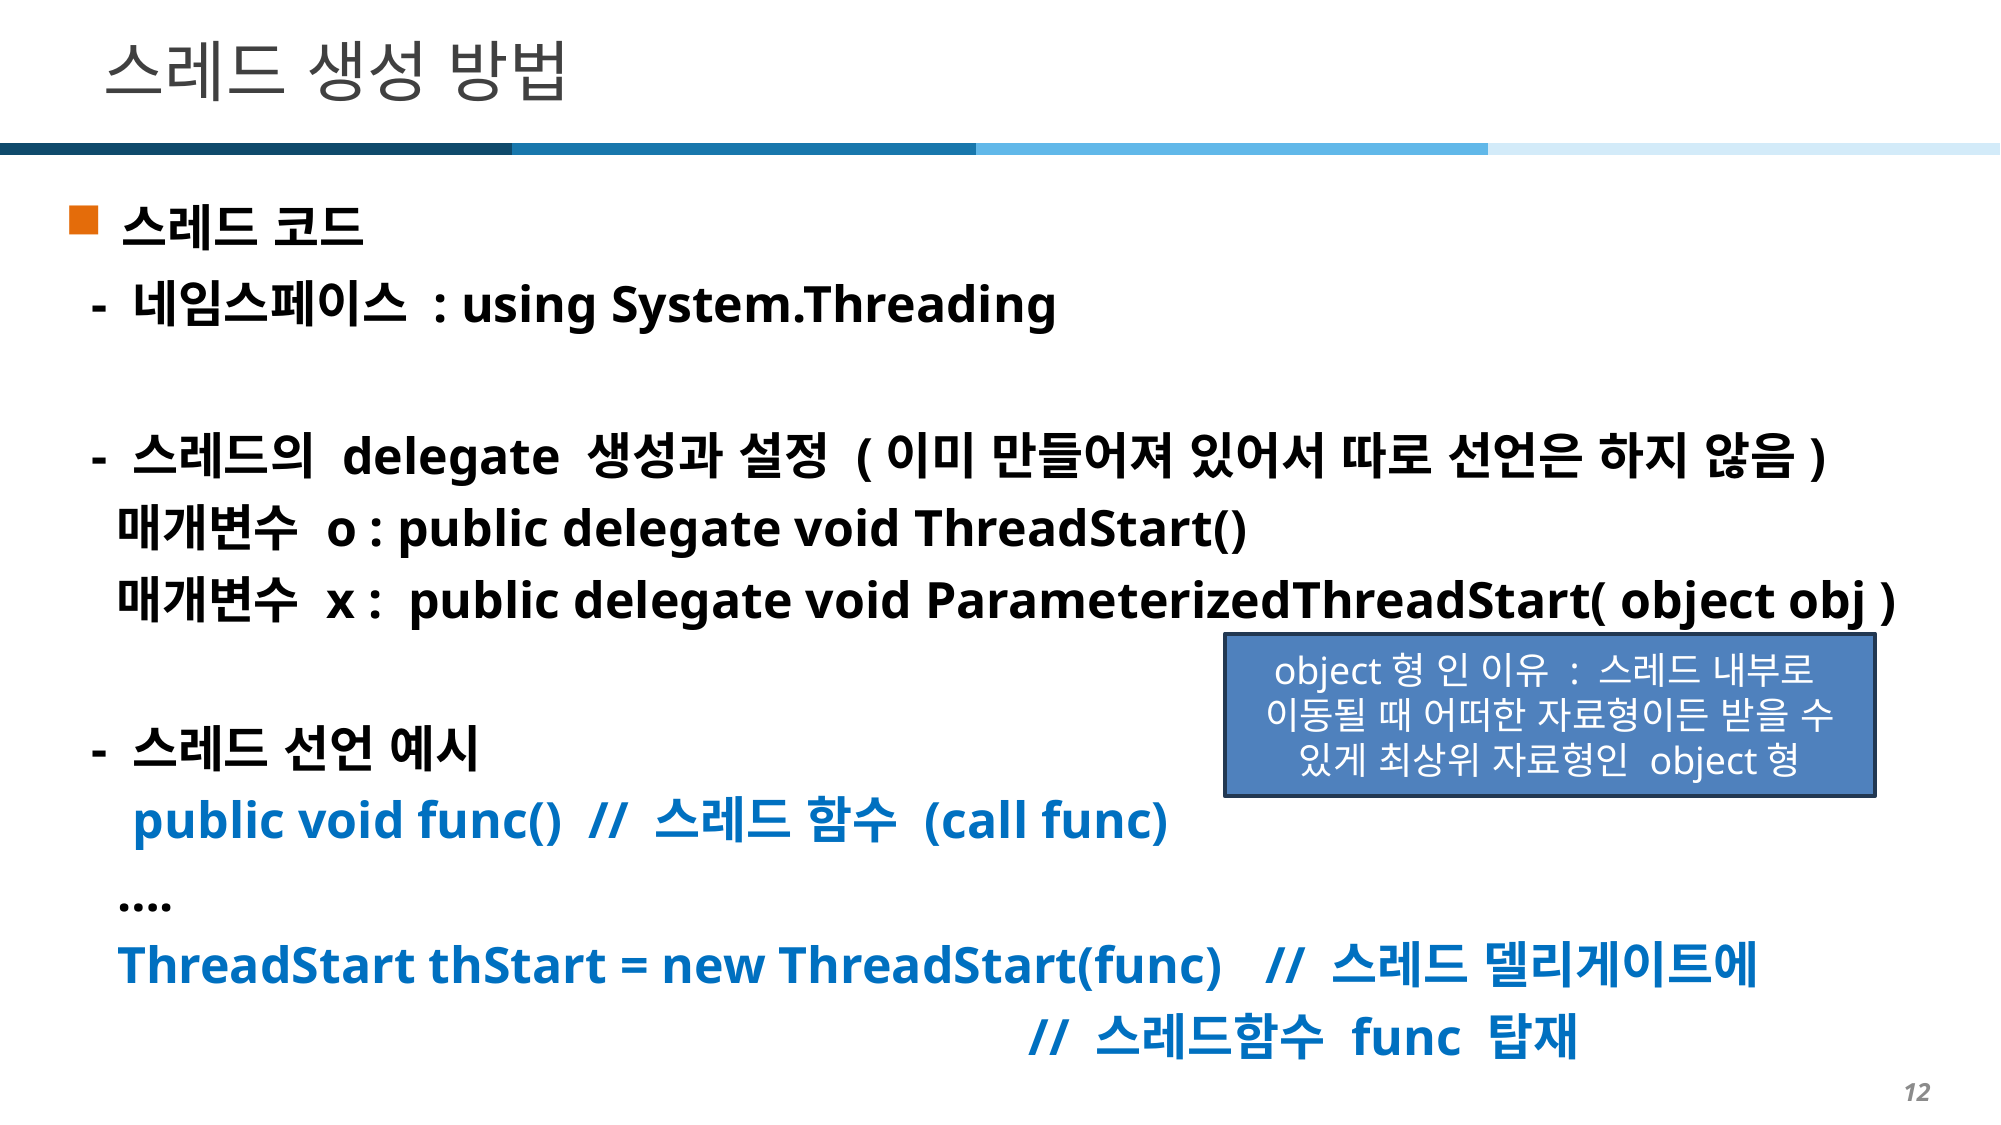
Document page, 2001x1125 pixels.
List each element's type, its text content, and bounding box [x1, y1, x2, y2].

text_box object형 인 이유 : 스레드 내부로 이동될 때 어떠한 자료형이든 받을 수 있게 최상위 자료형인 object형 [1223, 632, 1877, 798]
list 스레드 코드 - 네임스페이스 : using System.Threading - 스레드의 delegate 생성과 설정 (이미 만들어져 있어서 따로 선언은 하지 않음) 매개변수 o : public delegate void ThreadStart() 매개변수 x : public delegate void ParameterizedThreadStart( object obj ) - 스레드 선언 예시 public void func() // 스레드 함수 (call func) …. ThreadStart thStart = new ThreadStart(func) // 스레드 델리게이트에 // 스레드함수 func 탑재 [49, 176, 1938, 1083]
title 스레드 생성 방법 [88, 18, 1920, 122]
